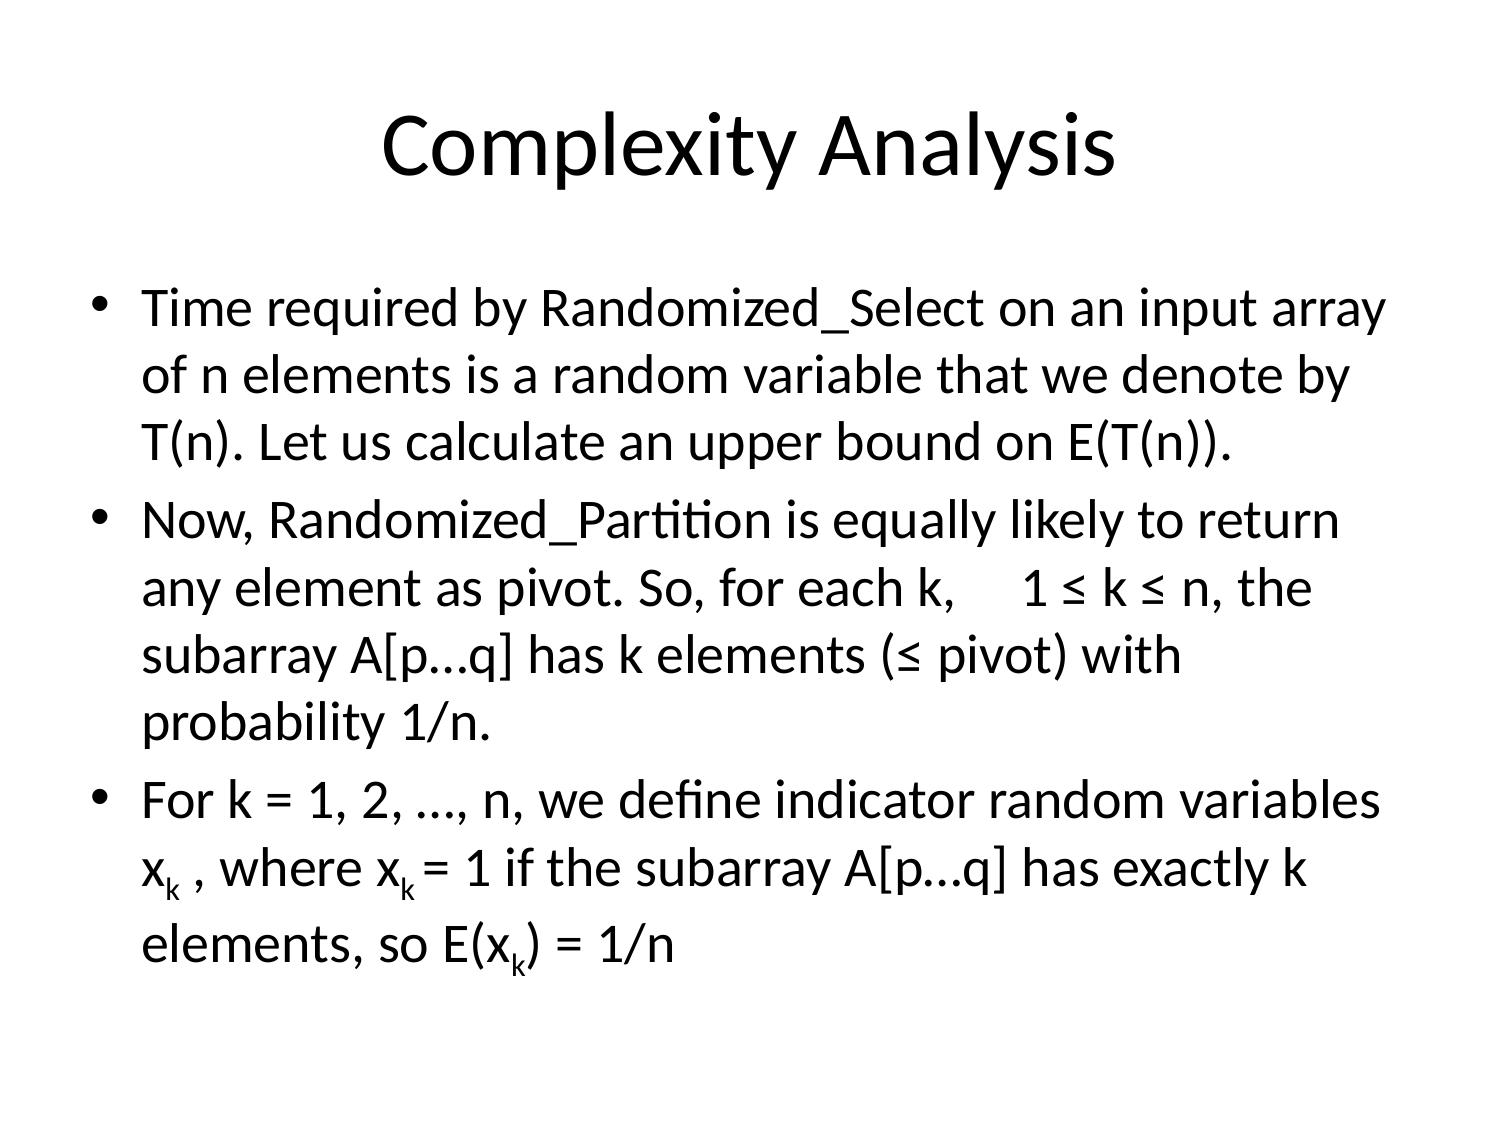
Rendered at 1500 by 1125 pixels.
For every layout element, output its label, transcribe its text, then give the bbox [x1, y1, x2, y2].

title Complexity Analysis [75, 45, 1425, 233]
list Time required by Randomized_Select on an input array of n elements is a random variable that we denote by T(n). Let us calculate an upper bound on E(T(n)). Now, Randomized_Partition is equally likely to return any element as pivot. So, for each k, 1 ≤ k ≤ n, the subarray A[p…q] has k elements (≤ pivot) with probability 1/n. For k = 1, 2, …, n, we define indicator random variables xk , where xk = 1 if the subarray A[p…q] has exactly k elements, so E(xk) = 1/n [75, 262, 1425, 1005]
